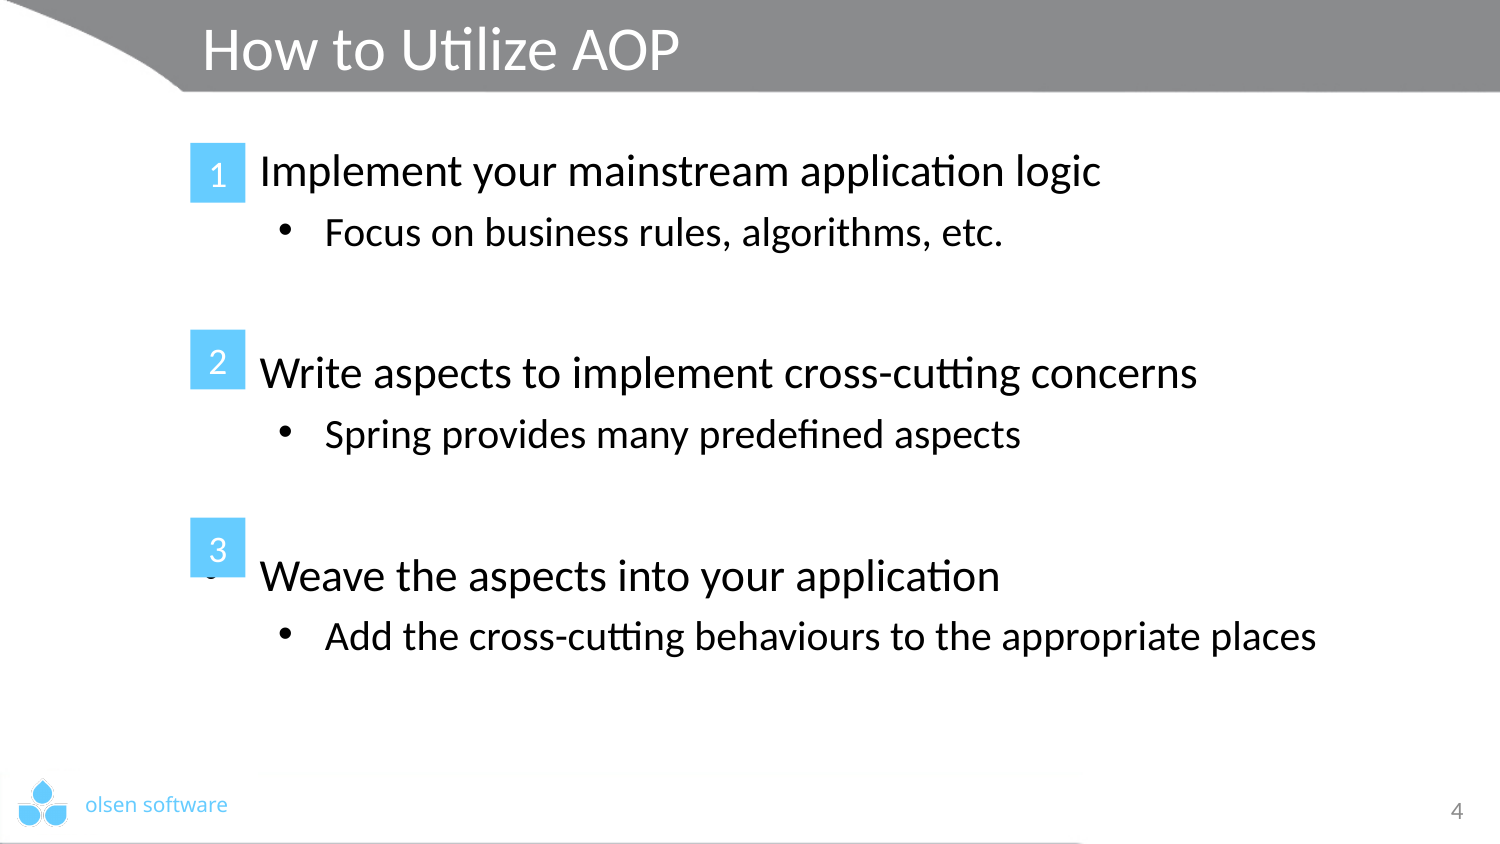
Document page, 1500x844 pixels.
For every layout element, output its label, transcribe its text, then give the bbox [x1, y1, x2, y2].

picture [0, 0, 1500, 844]
text_box 1 [190, 142, 246, 203]
text_box 3 [190, 517, 246, 578]
footer 4 [1414, 781, 1500, 838]
text_box 2 [190, 329, 246, 390]
title How to Utilize AOP [187, 0, 1426, 93]
list Implement your mainstream application logic Focus on business rules, algorithms, etc. Write aspects to implement cross-cutting concerns Spring provides many predefined aspects Weave the aspects into your application Add the cross-cutting behaviours to the appropriate places [188, 133, 1425, 716]
